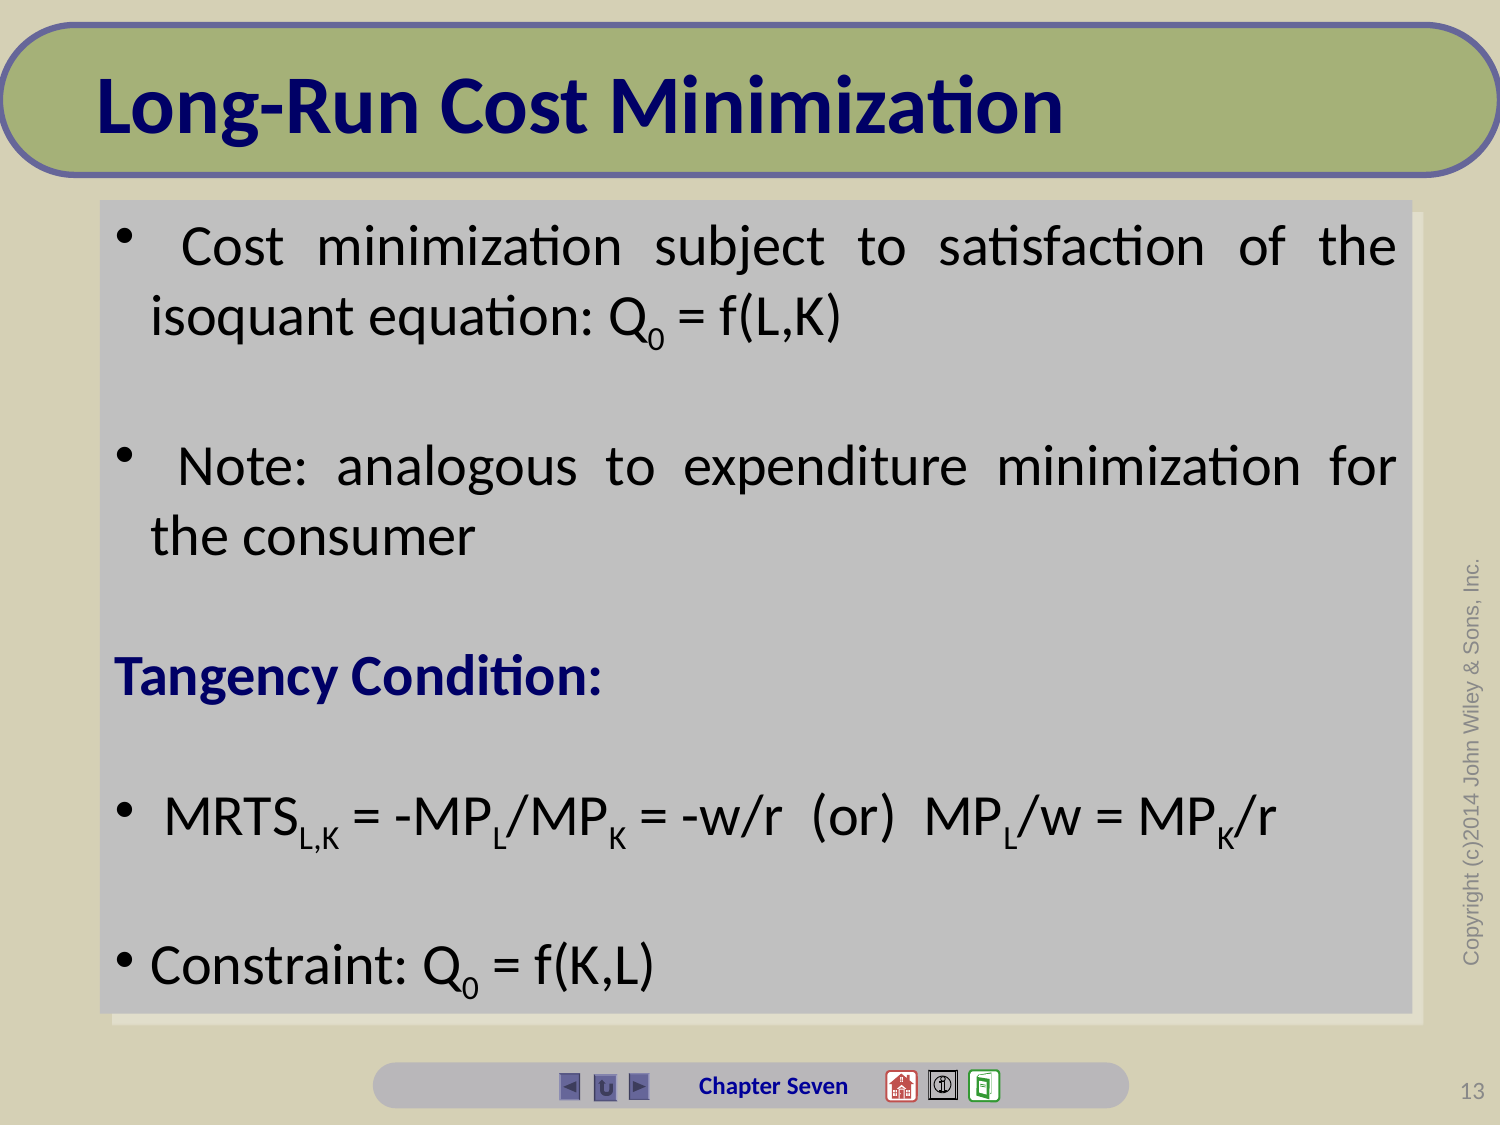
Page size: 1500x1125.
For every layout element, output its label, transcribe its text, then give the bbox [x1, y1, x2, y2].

slide_number 13 [1149, 1059, 1500, 1119]
text_box Cost minimization subject to satisfaction of the isoquant equation: Q0 = f(L,K) Note: analogous to expenditure minimization for the consumer Tangency Condition: MRTSL,K = -MPL/MPK = -w/r (or) MPL/w = MPK/r Constraint: Q0 = f(K,L) [99, 200, 1413, 1014]
text_box Chapter Seven [684, 1062, 864, 1108]
footer Copyright (c)2014 John Wiley & Sons, Inc. [1440, 525, 1500, 1000]
picture [628, 1072, 652, 1102]
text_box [885, 1069, 919, 1103]
text_box Long-Run Cost Minimization [0, 24, 1500, 175]
picture [592, 1073, 618, 1103]
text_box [967, 1068, 1001, 1103]
picture [557, 1072, 581, 1101]
picture [928, 1069, 958, 1101]
text_box [372, 1062, 1130, 1109]
